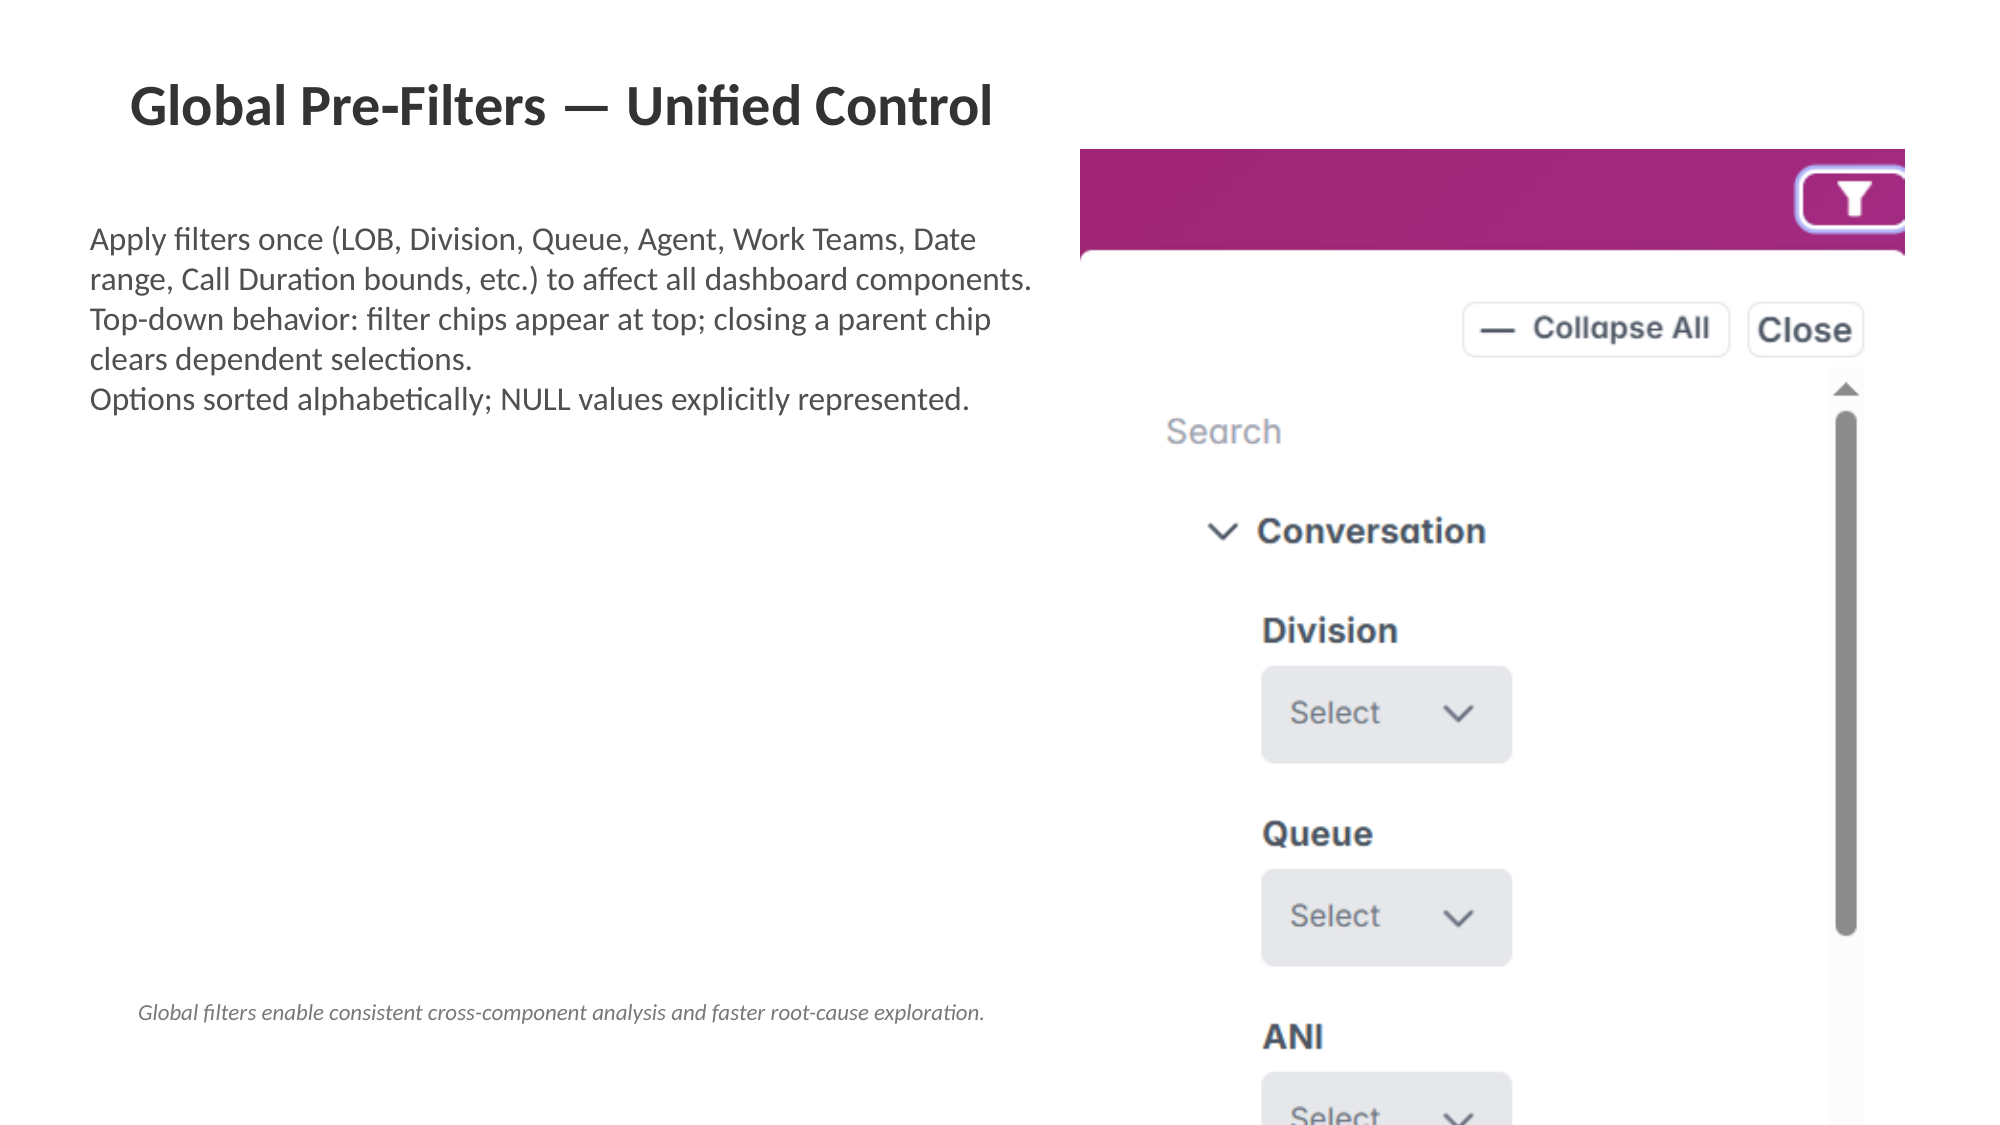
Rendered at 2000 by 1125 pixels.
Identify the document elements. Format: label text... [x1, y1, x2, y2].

text_box Global filters enable consistent cross-component analysis and faster root-cause exploration. [123, 990, 1002, 1033]
picture [1079, 149, 1906, 1125]
text_box Global Pre‑Filters — Unified Control [115, 60, 1010, 145]
text_box Apply filters once (LOB, Division, Queue, Agent, Work Teams, Date range, Call Duration bounds, etc.) to affect all dashboard components. Top-down behavior: filter chips appear at top; closing a parent chip clears dependent selections. Options sorted alphabetically; NULL values explicitly represented. [74, 209, 1050, 425]
